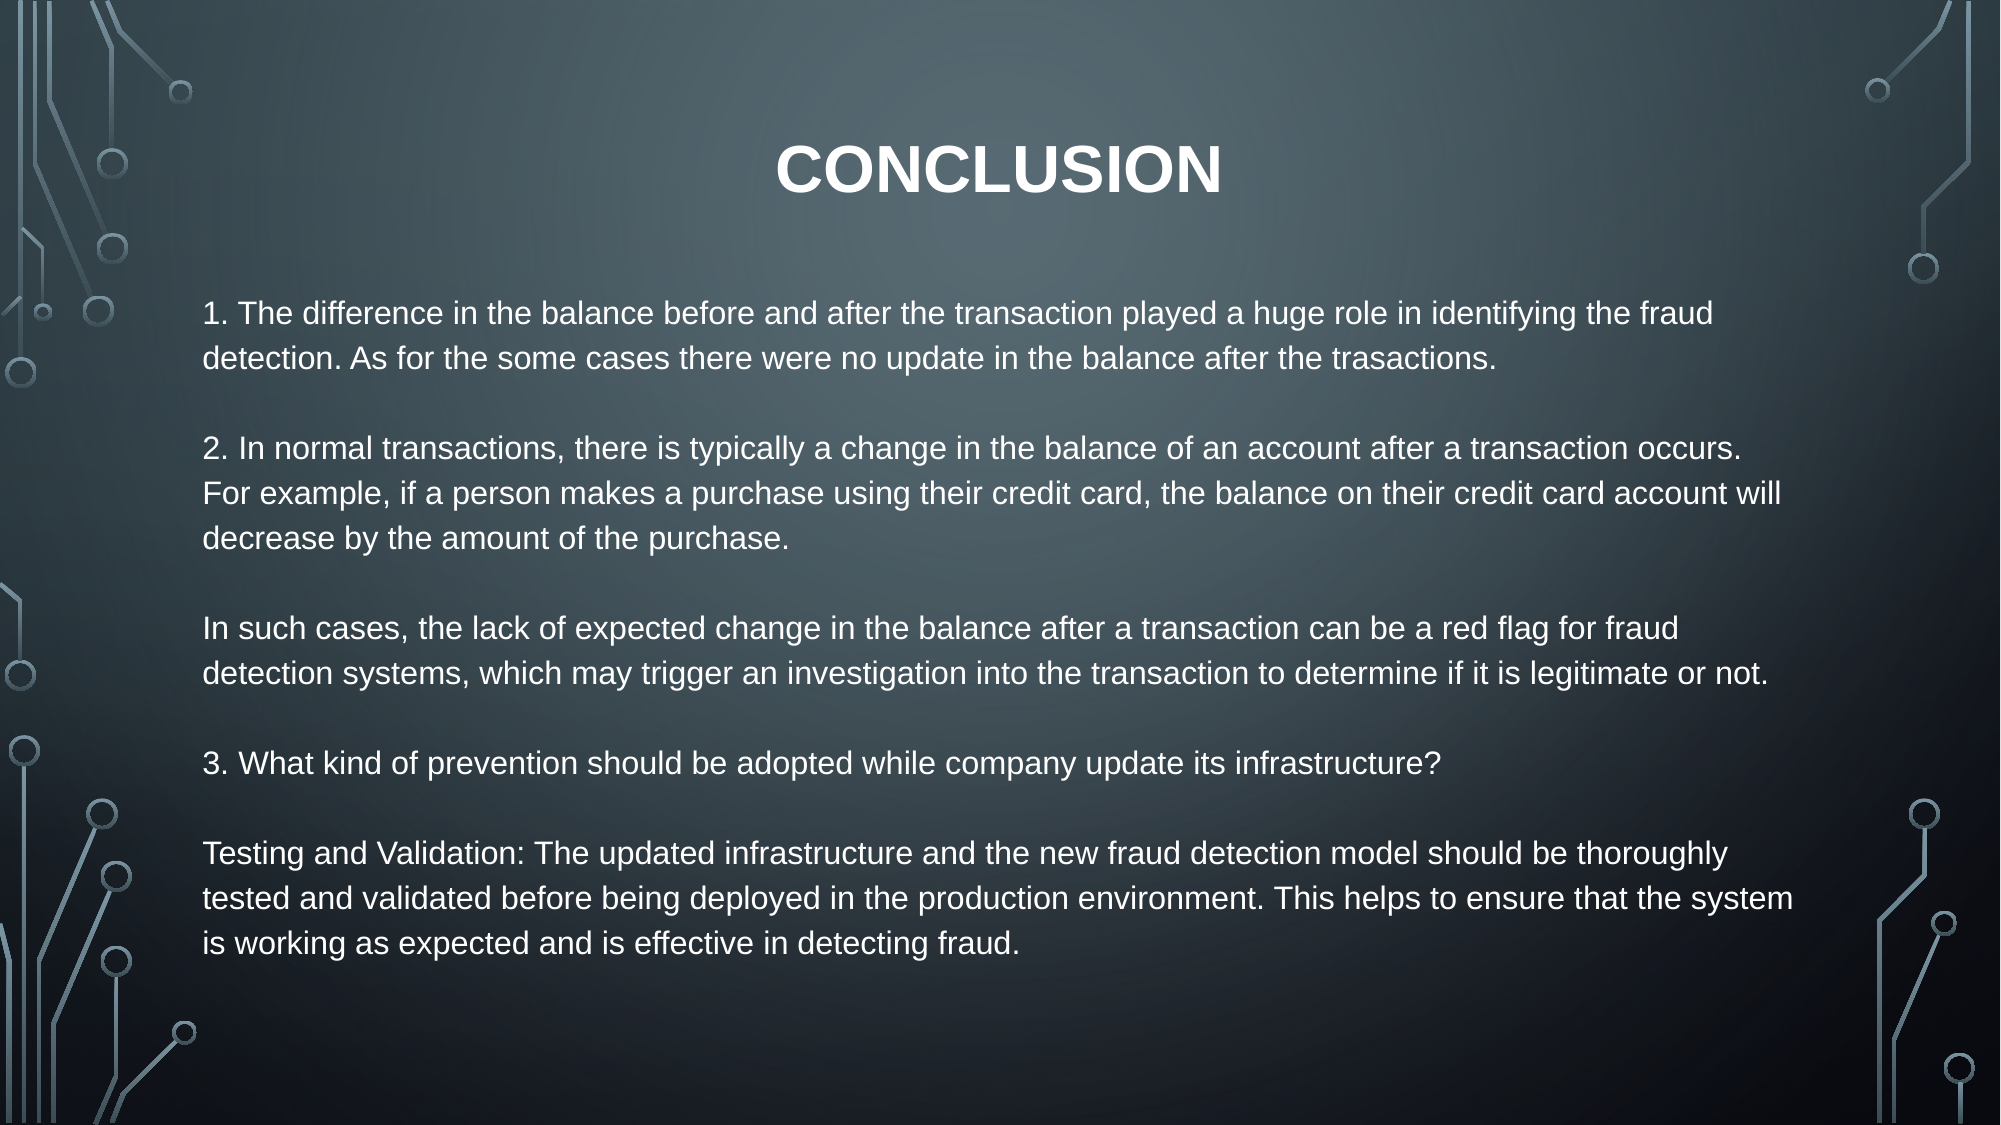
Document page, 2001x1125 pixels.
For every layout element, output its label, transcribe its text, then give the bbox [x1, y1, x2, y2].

title CONCLUSION [187, 101, 1813, 240]
list 1. The difference in the balance before and after the transaction played a huge role in identifying the fraud detection. As for the some cases there were no update in the balance after the trasactions. 2. In normal transactions, there is typically a change in the balance of an account after a transaction occurs. For example, if a person makes a purchase using their credit card, the balance on their credit card account will decrease by the amount of the purchase. In such cases, the lack of expected change in the balance after a transaction can be a red flag for fraud detection systems, which may trigger an investigation into the transaction to determine if it is legitimate or not. 3. What kind of prevention should be adopted while company update its infrastructure? Testing and Validation: The updated infrastructure and the new fraud detection model should be thoroughly tested and validated before being deployed in the production environment. This helps to ensure that the system is working as expected and is effective in detecting fraud. [187, 278, 1813, 1056]
